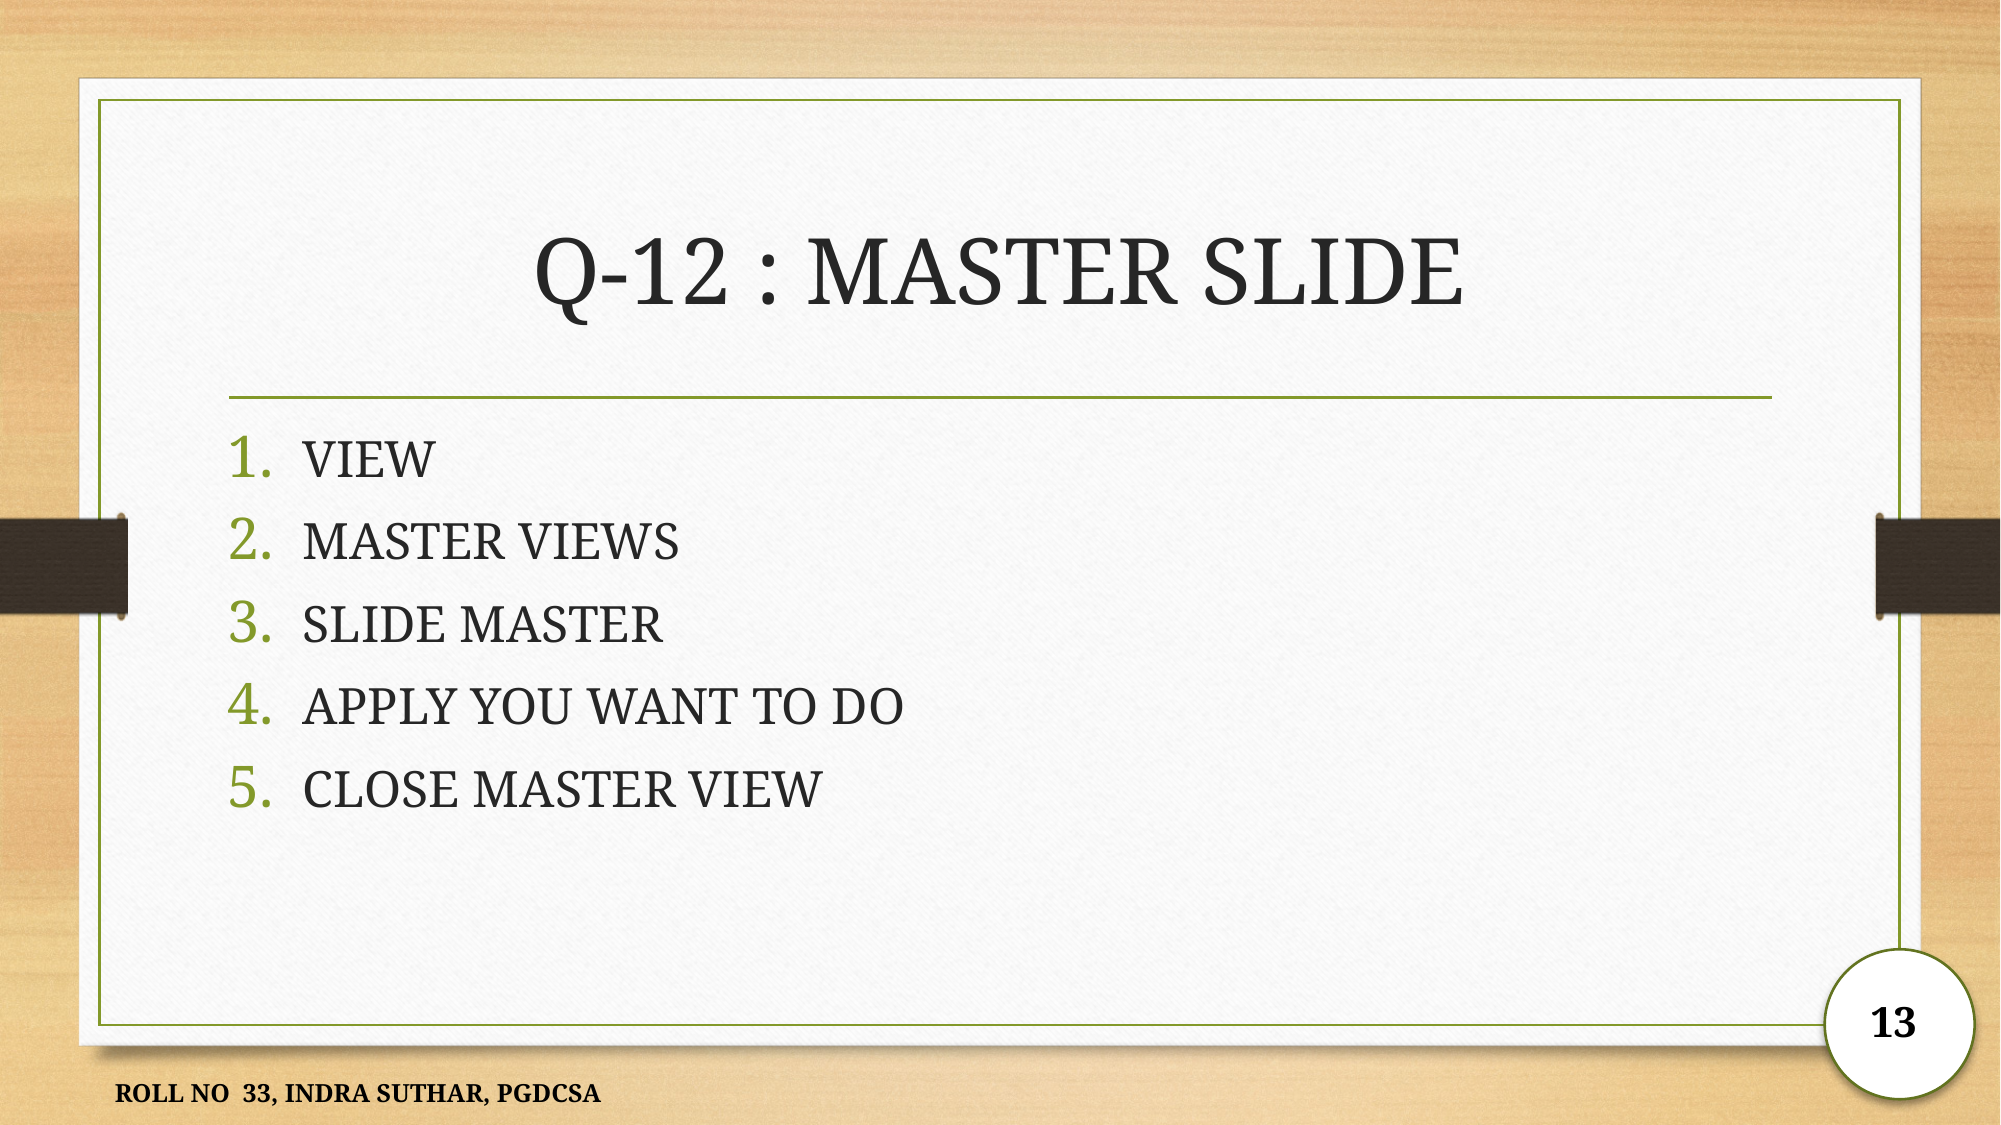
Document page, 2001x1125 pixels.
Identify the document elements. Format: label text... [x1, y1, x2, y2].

footer ROLL NO 33, INDRA SUTHAR, PGDCSA [99, 1069, 1299, 1116]
title Q-12 : MASTER SLIDE [212, 161, 1788, 375]
list VIEW MASTER VIEWS SLIDE MASTER APPLY YOU WANT TO DO CLOSE MASTER VIEW [212, 419, 1788, 964]
picture [0, 0, 2001, 1125]
slide_number 13 [1842, 1001, 1932, 1048]
